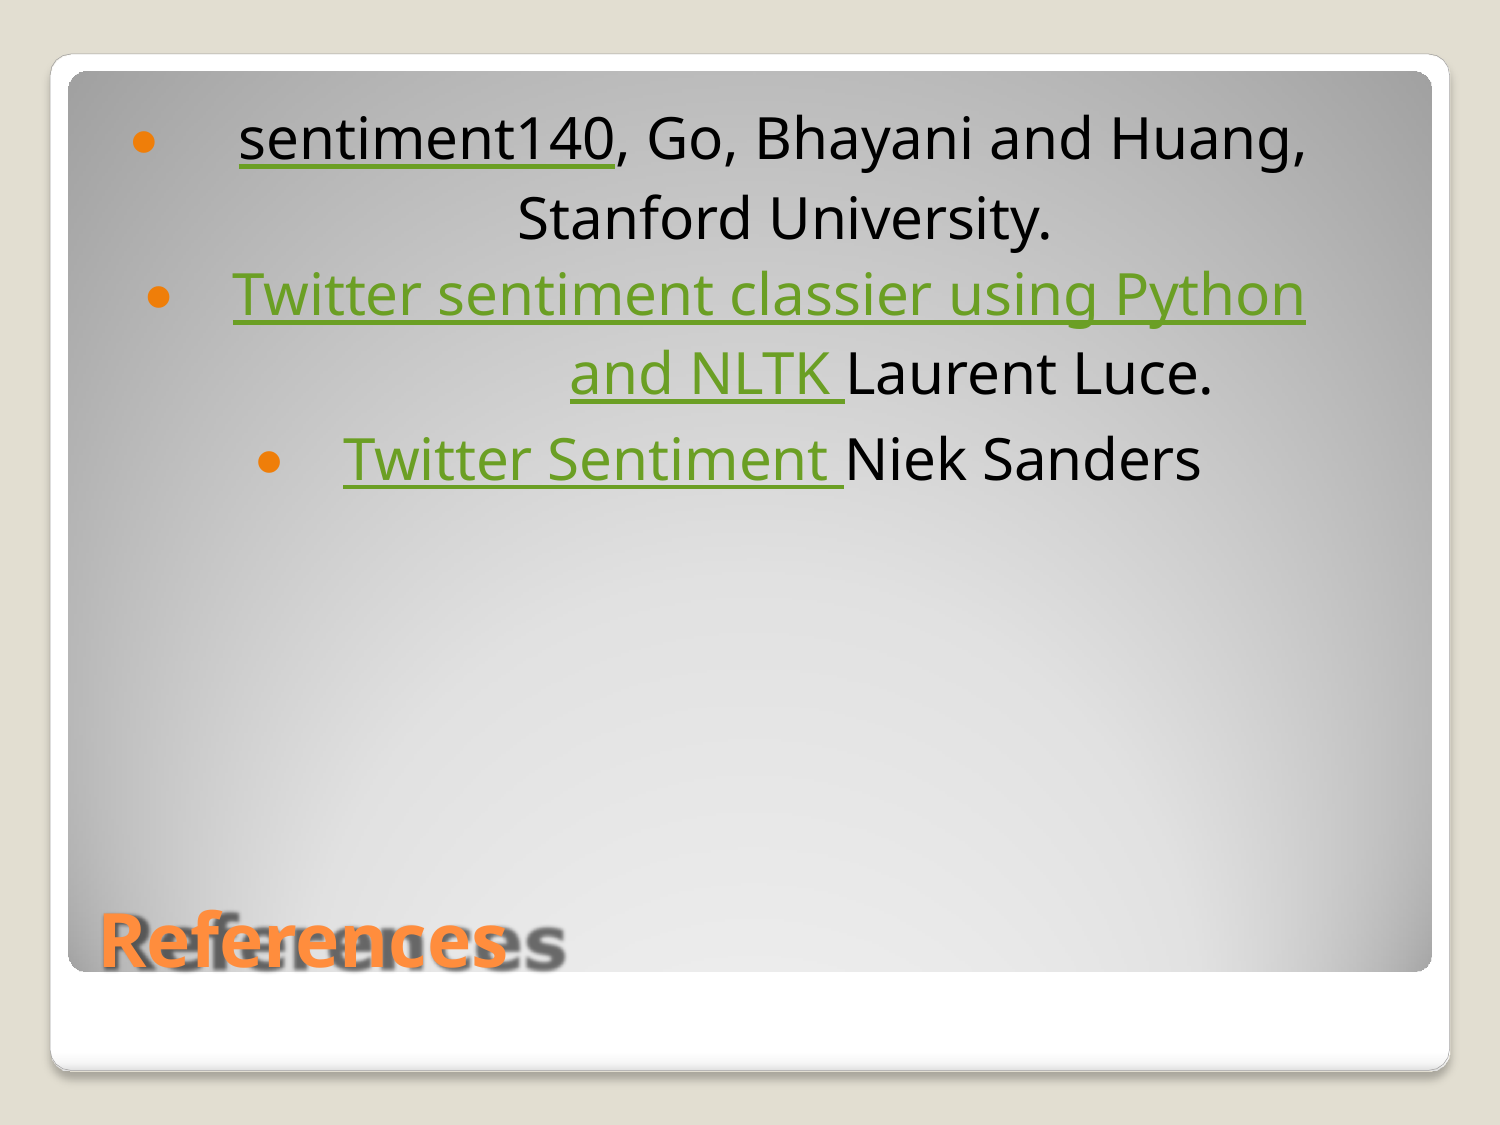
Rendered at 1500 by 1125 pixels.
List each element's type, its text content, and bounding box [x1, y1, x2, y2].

picture [37, 49, 1463, 1092]
text_box sentiment140, Go, Bhayani and Huang, Stanford University. Twitter sentiment classier using Python and NLTK Laurent Luce. Twitter Sentiment Niek Sanders [122, 99, 1401, 502]
